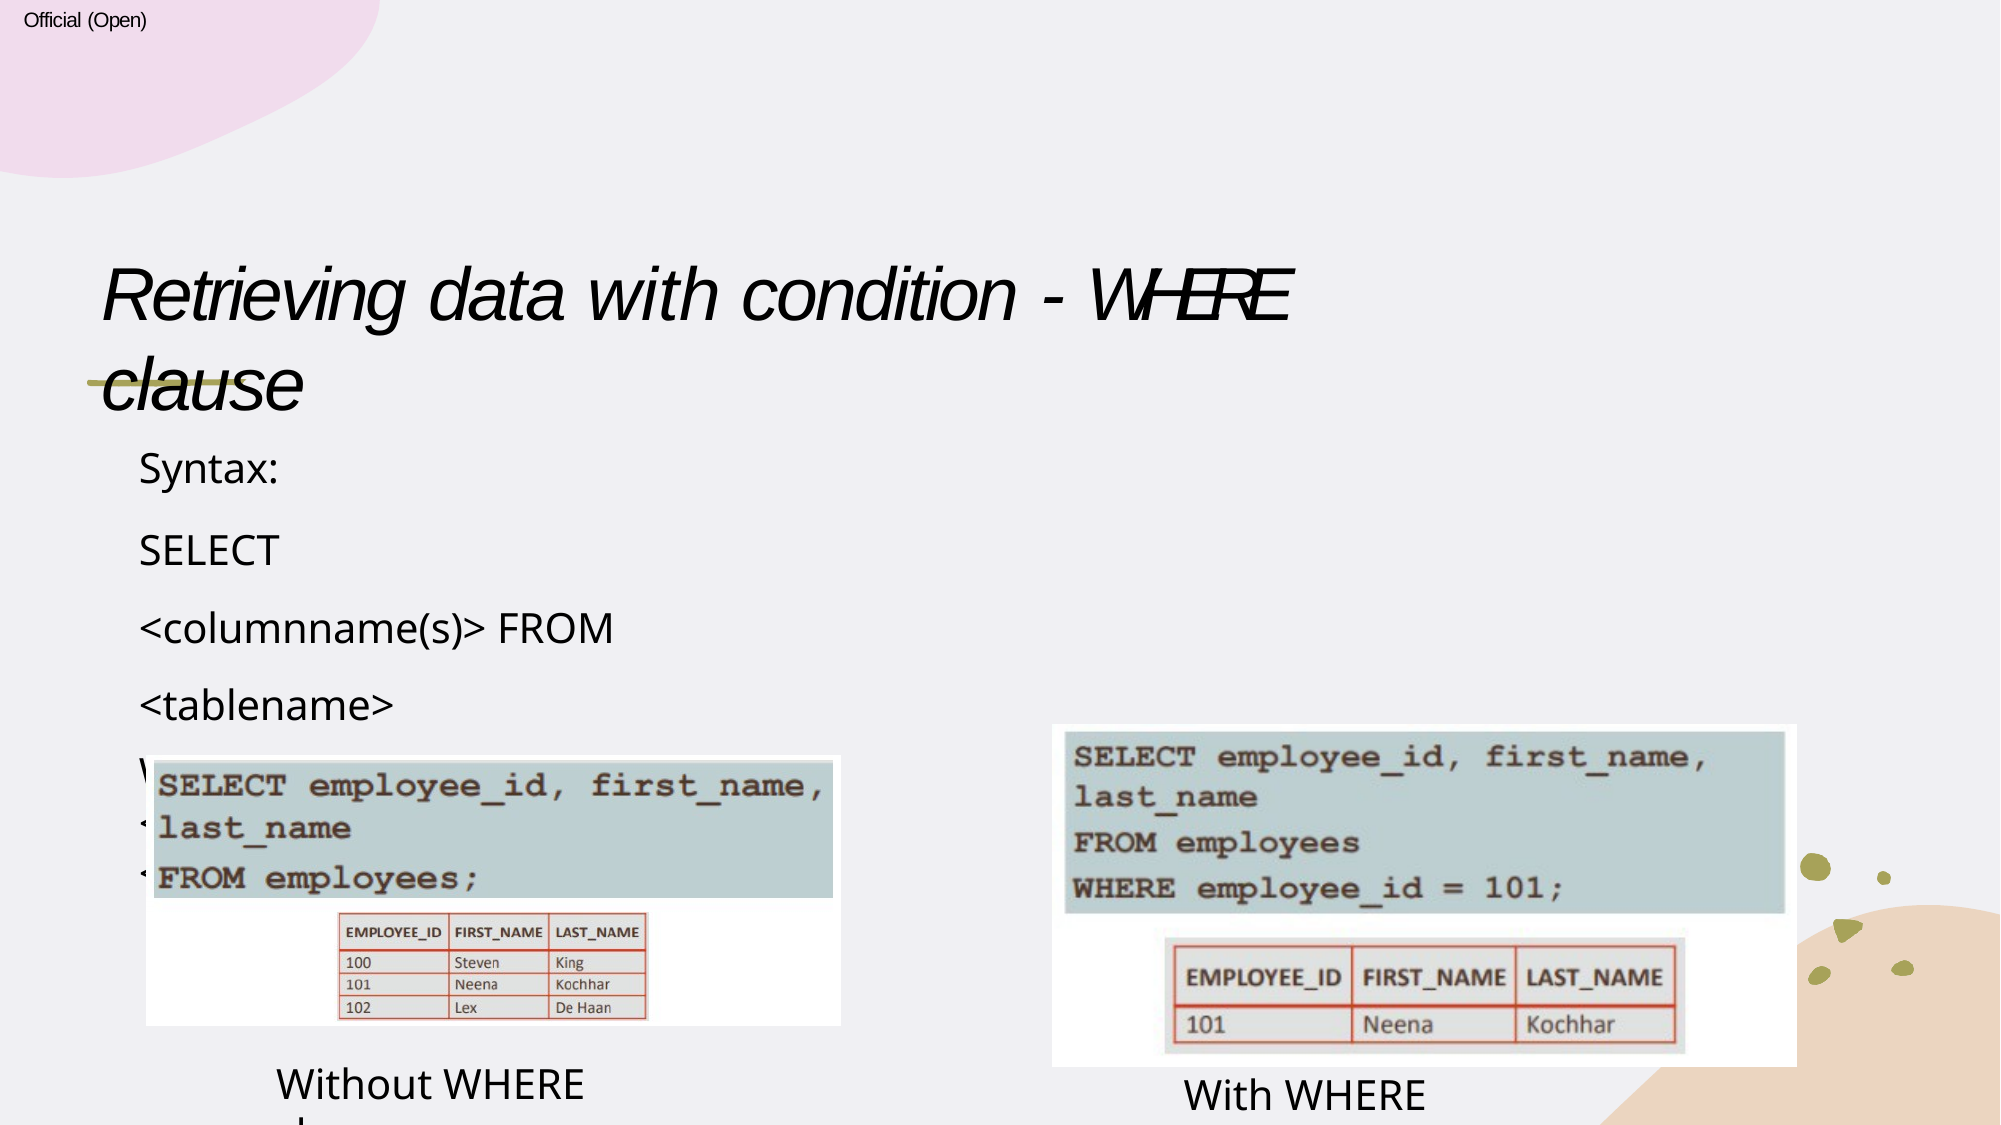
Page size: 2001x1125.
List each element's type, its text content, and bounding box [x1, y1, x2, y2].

picture [1808, 966, 1831, 985]
picture [1052, 724, 1798, 1067]
text_box Syntax: SELECT <columnname(s)> FROM <tablename> WHERE <column_name> <comparison_condition> <comparison_value>; [136, 414, 1507, 897]
picture [145, 755, 841, 1026]
picture [1833, 919, 1863, 943]
text_box With WHERE clause [1181, 1075, 1554, 1125]
picture [1800, 853, 1831, 881]
text_box [87, 379, 99, 387]
title Retrieving data with condition - WHERE clause [99, 242, 1462, 433]
picture [1877, 871, 1891, 885]
text_box Official (Open) [21, 5, 149, 33]
text_box Without WHERE clause [273, 1055, 709, 1125]
picture [1891, 960, 1914, 976]
